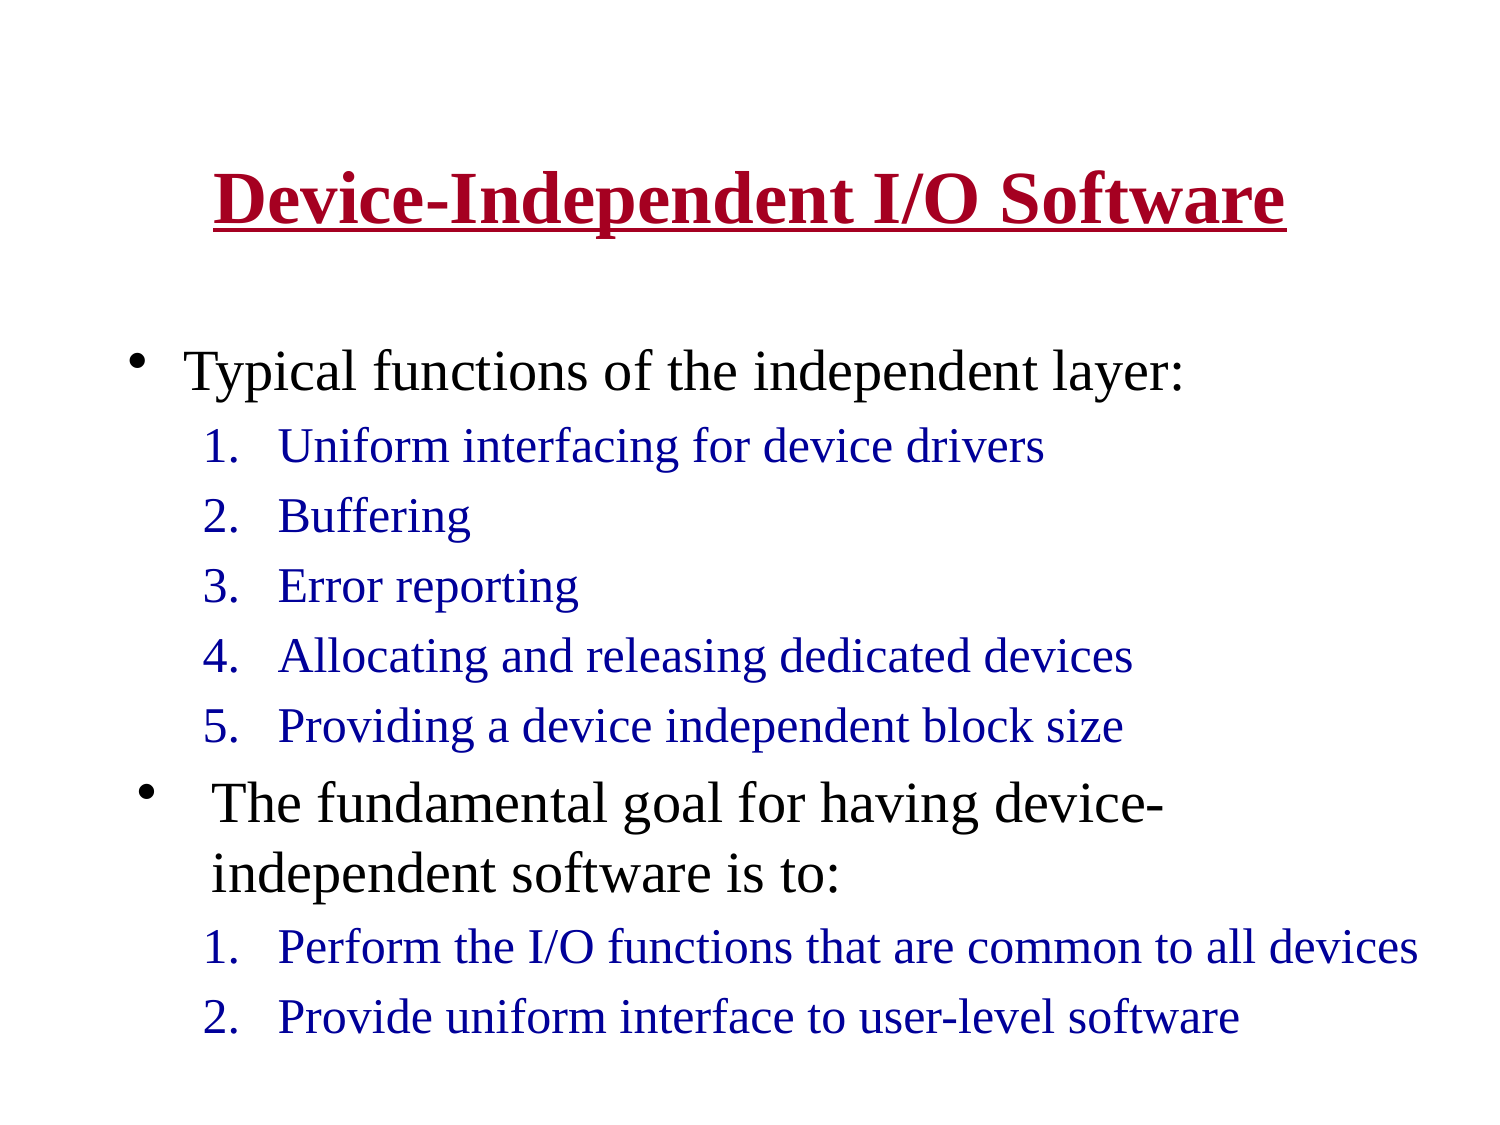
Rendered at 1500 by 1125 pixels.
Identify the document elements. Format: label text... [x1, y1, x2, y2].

title Device-Independent I/O Software [112, 99, 1388, 288]
list Typical functions of the independent layer: Uniform interfacing for device drivers Buffering Error reporting Allocating and releasing dedicated devices Providing a device independent block size The fundamental goal for having device-independent software is to: Perform the I/O functions that are common to all devices Provide uniform interface to user-level software [112, 324, 1459, 1000]
